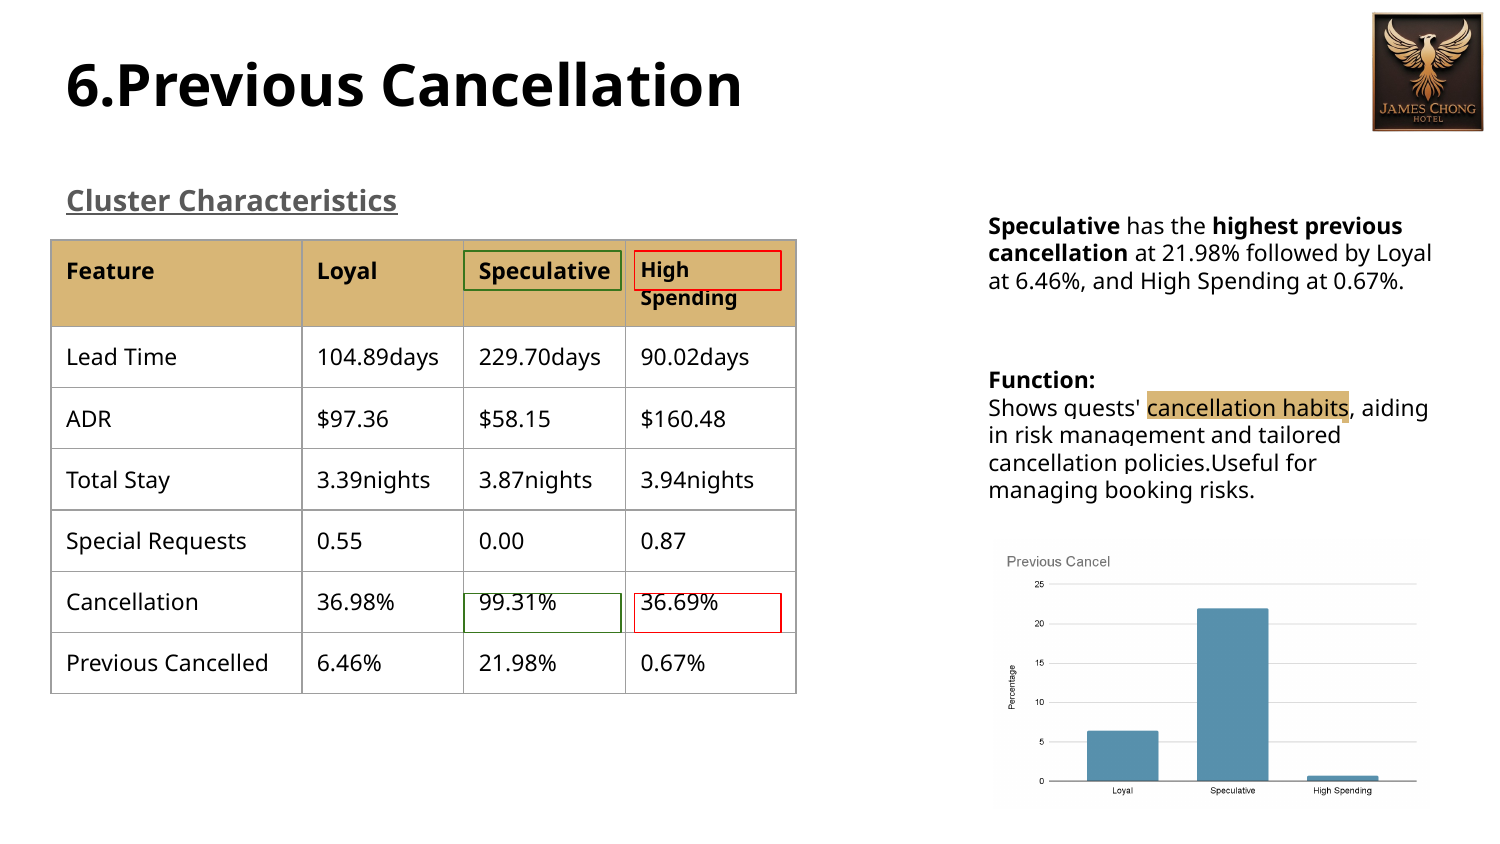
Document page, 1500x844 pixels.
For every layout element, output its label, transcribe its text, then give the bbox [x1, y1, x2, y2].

table_cell Lead Time [52, 327, 301, 387]
table_header Loyal [303, 241, 463, 326]
table_cell ADR [52, 388, 301, 448]
table_cell 0.67% [626, 633, 795, 693]
table_header Speculative [464, 241, 625, 326]
table_cell 90.02days [626, 327, 795, 387]
text_box [463, 593, 622, 633]
text_box Cluster Characteristics [51, 166, 544, 232]
table_cell 3.39nights [303, 449, 463, 509]
title 6.Previous Cancellation [51, 32, 1449, 167]
picture [1354, 0, 1500, 145]
table_cell 3.87nights [464, 449, 625, 509]
table_cell 104.89days [303, 327, 463, 387]
table_cell 229.70days [464, 327, 625, 387]
text_box Speculative has the highest previous cancellation at 21.98% followed by Loyal at 6.46%, and High Spending at 0.67%. [973, 196, 1449, 322]
table_cell 0.00 [464, 511, 625, 571]
table_cell Total Stay [52, 449, 301, 509]
table_header Feature [52, 241, 301, 326]
table_cell 36.69% [626, 572, 795, 632]
table_cell 0.87 [626, 511, 795, 571]
table_cell Cancellation [52, 572, 301, 632]
table_cell 21.98% [464, 633, 625, 693]
text_box [634, 593, 781, 633]
picture [992, 538, 1430, 810]
table_cell $58.15 [464, 388, 625, 448]
table_cell 6.46% [303, 633, 463, 693]
table_cell 3.94nights [626, 449, 795, 509]
text_box [463, 250, 622, 290]
table_cell Previous Cancelled [52, 633, 301, 693]
table_cell Special Requests [52, 511, 301, 571]
text_box Function: Shows guests' cancellation habits, aiding in risk management and tailored cancellation policies.Useful for managing booking risks. [973, 350, 1449, 524]
table_cell $97.36 [303, 388, 463, 448]
table_cell 0.55 [303, 511, 463, 571]
table_header High Spending [626, 241, 795, 326]
text_box [634, 250, 781, 290]
table_cell 36.98% [303, 572, 463, 632]
table_cell 99.31% [464, 572, 625, 632]
table_cell $160.48 [626, 388, 795, 448]
